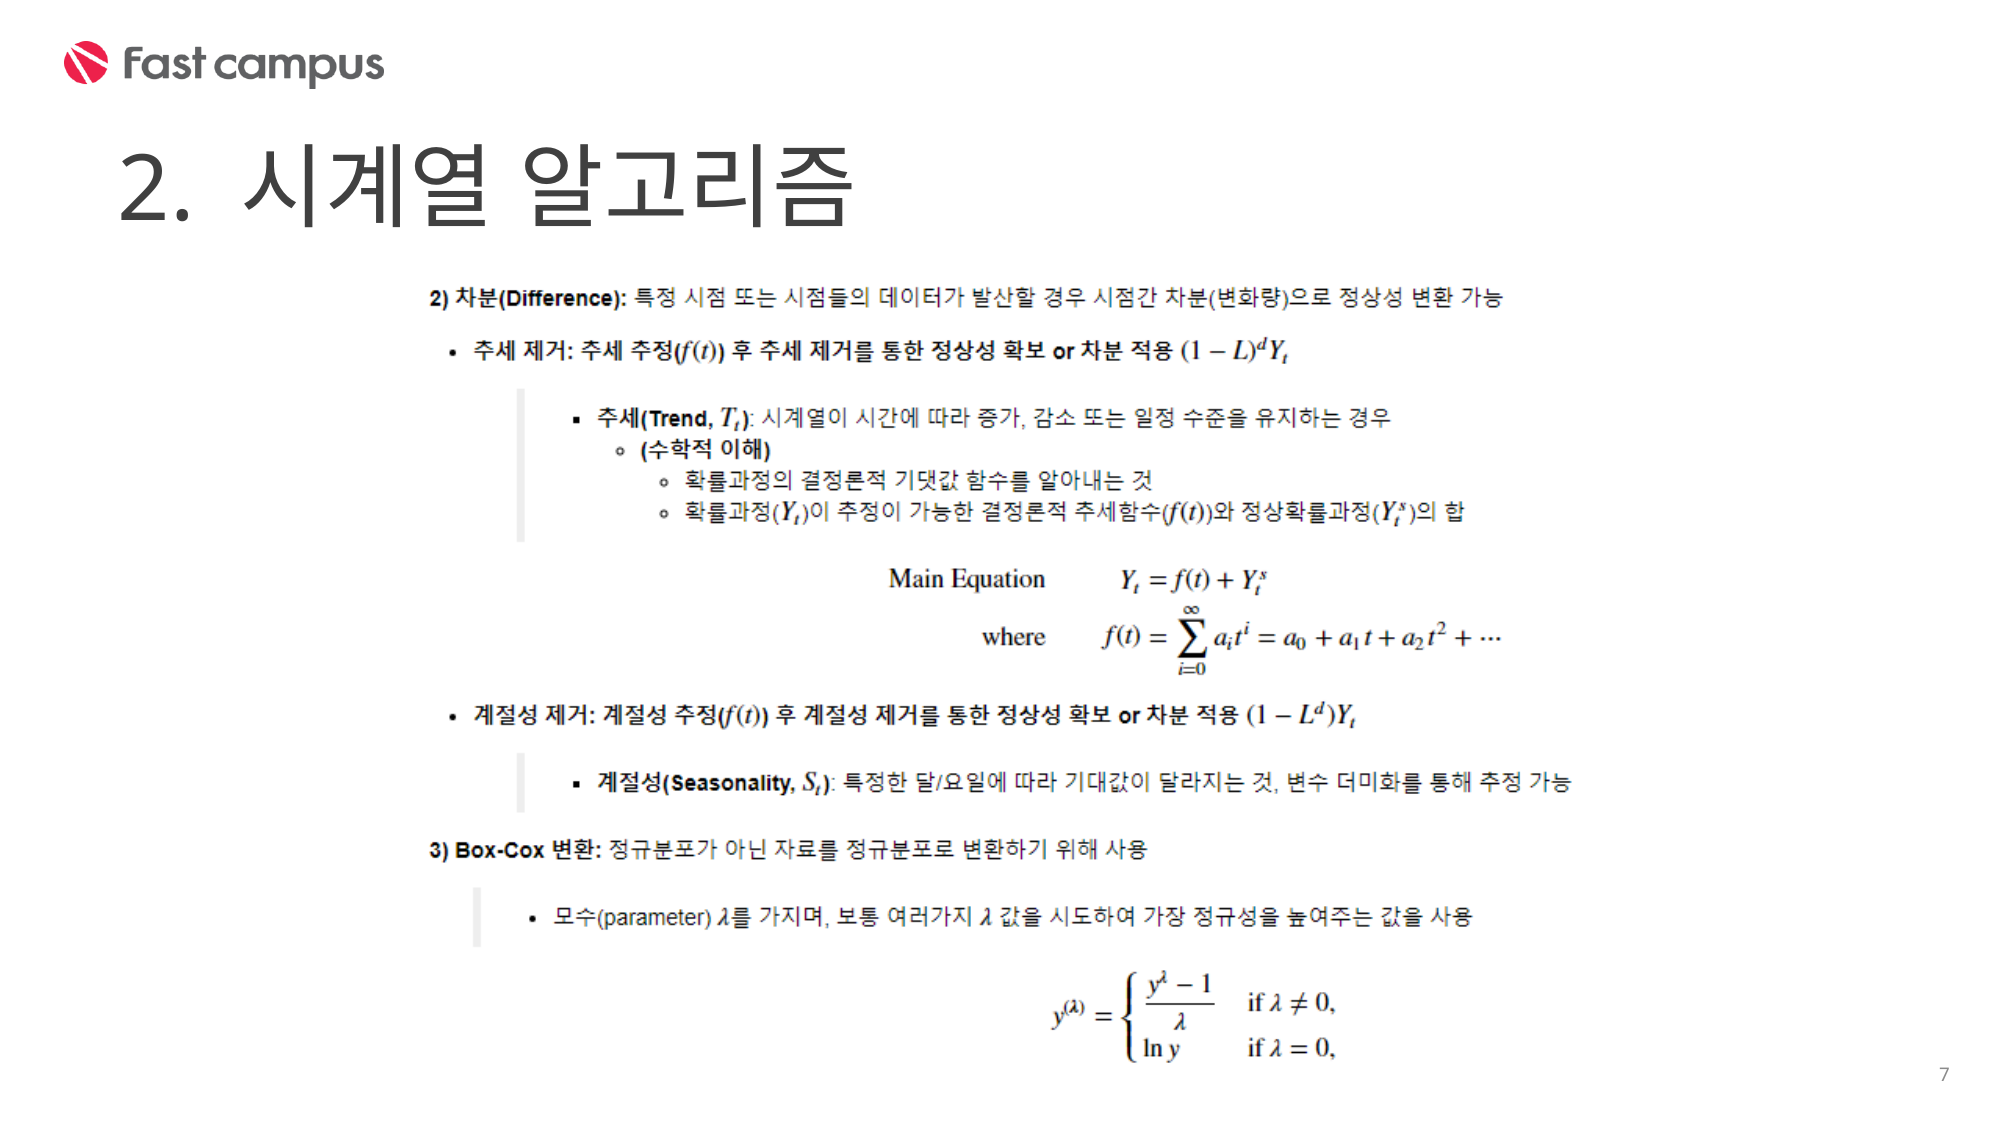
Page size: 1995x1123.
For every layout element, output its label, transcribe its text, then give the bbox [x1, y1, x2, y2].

title 2. 시계열 알고리즘 [99, 90, 1896, 278]
slide_number 7 [1502, 1045, 1969, 1106]
picture [64, 41, 384, 89]
picture [417, 278, 1578, 1078]
